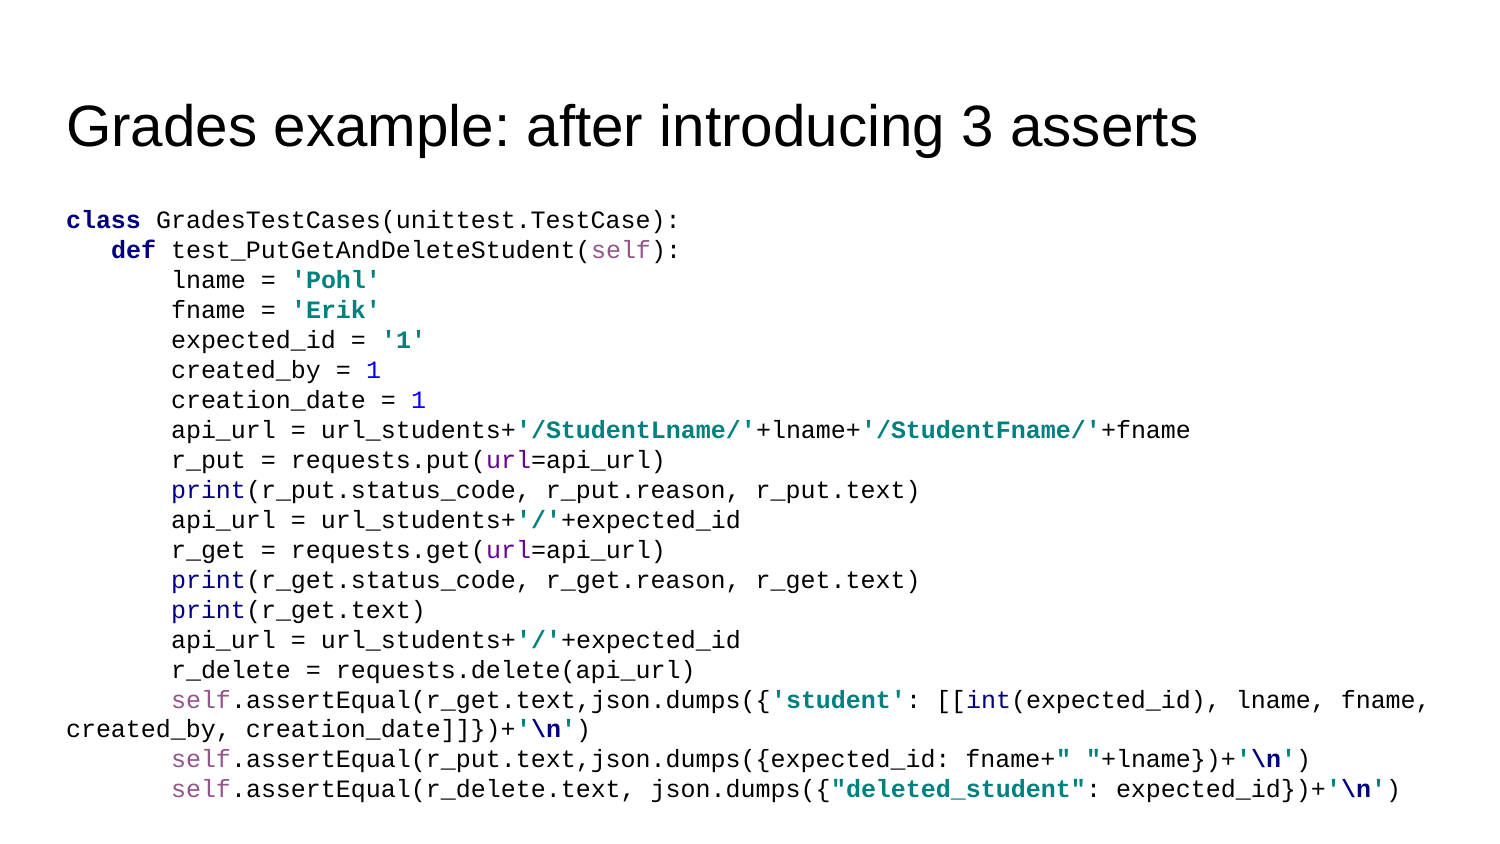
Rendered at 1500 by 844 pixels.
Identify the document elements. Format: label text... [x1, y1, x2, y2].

title Grades example: after introducing 3 asserts [51, 72, 1449, 167]
list class GradesTestCases(unittest.TestCase): def test_PutGetAndDeleteStudent(self): lname = 'Pohl' fname = 'Erik' expected_id = '1' created_by = 1 creation_date = 1 api_url = url_students+'/StudentLname/'+lname+'/StudentFname/'+fname r_put = requests.put(url=api_url) print(r_put.status_code, r_put.reason, r_put.text) api_url = url_students+'/'+expected_id r_get = requests.get(url=api_url) print(r_get.status_code, r_get.reason, r_get.text) print(r_get.text) api_url = url_students+'/'+expected_id r_delete = requests.delete(api_url) self.assertEqual(r_get.text,json.dumps({'student': [[int(expected_id), lname, fname, created_by, creation_date]]})+'\n') self.assertEqual(r_put.text,json.dumps({expected_id: fname+" "+lname})+'\n') self.assertEqual(r_delete.text, json.dumps({"deleted_student": expected_id})+'\n') [51, 189, 1449, 750]
